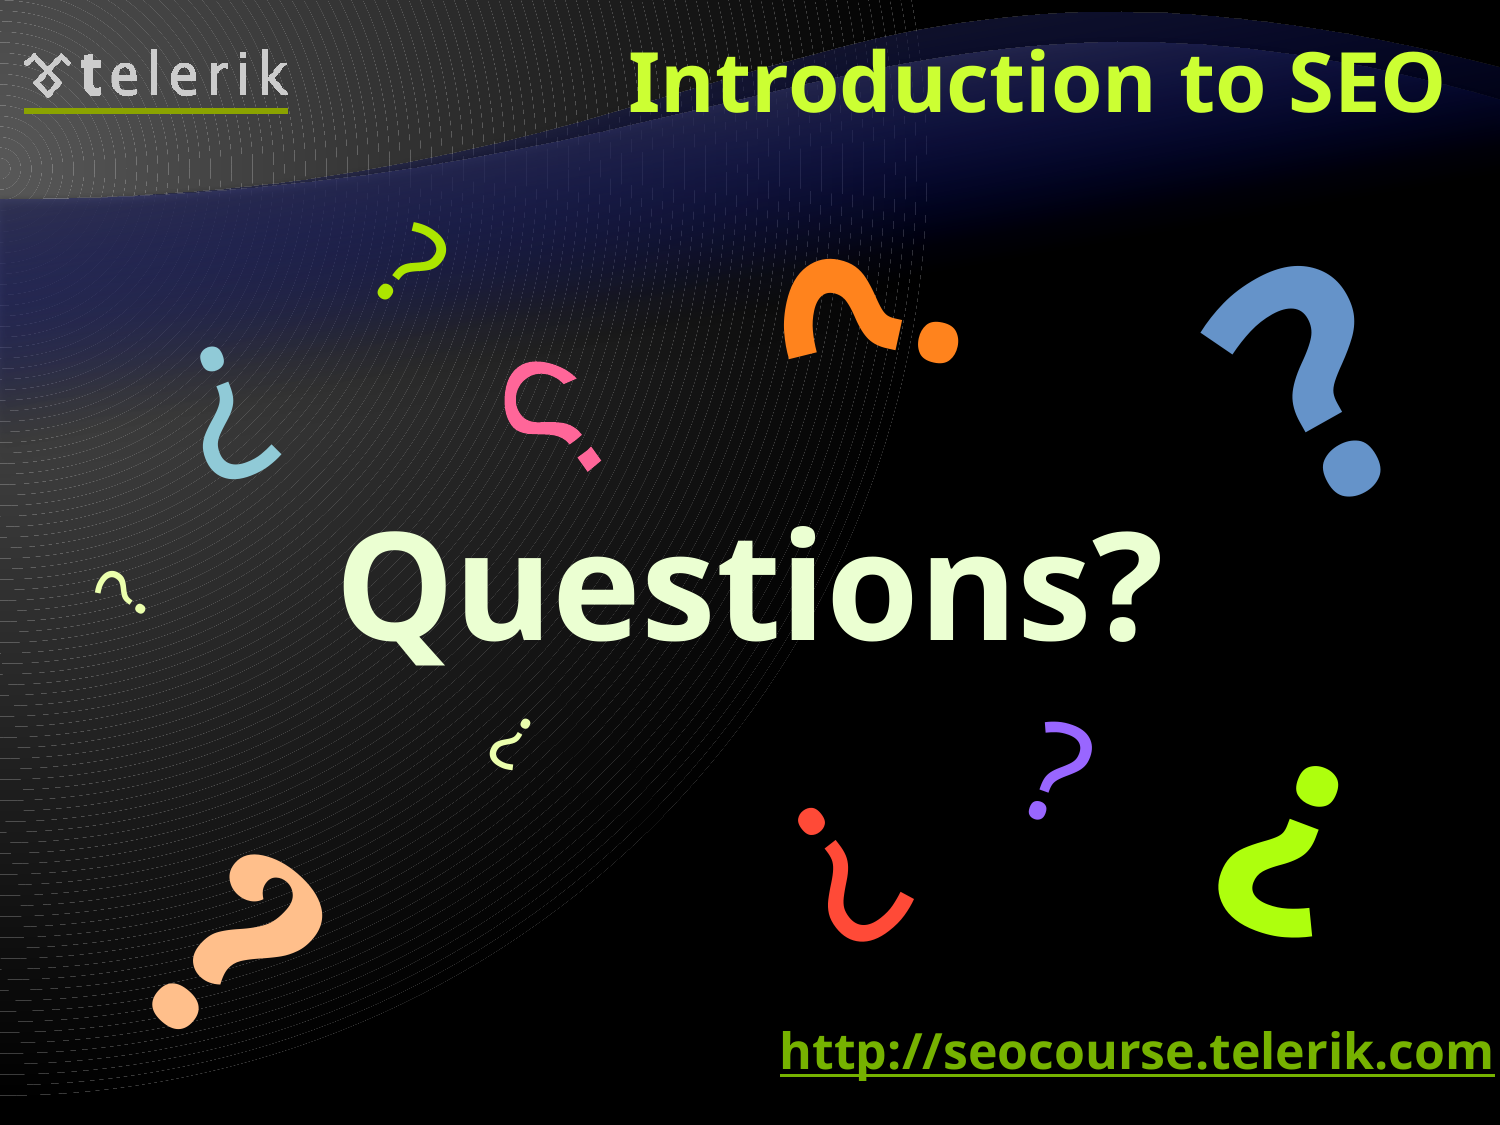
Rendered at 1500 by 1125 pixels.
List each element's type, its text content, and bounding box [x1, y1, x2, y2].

text_box ? [1150, 687, 1403, 1012]
text_box http://seocourse.telerik.com [765, 1012, 1500, 1096]
text_box ? [427, 667, 564, 806]
list Questions? [286, 480, 1213, 681]
picture [24, 49, 288, 114]
text_box ? [987, 668, 1125, 866]
text_box ? [1129, 162, 1464, 592]
text_box ? [335, 177, 506, 359]
text_box ? [733, 745, 973, 1012]
text_box ? [66, 745, 412, 1114]
text_box ? [700, 218, 1026, 421]
text_box ? [92, 292, 322, 555]
text_box ? [59, 467, 230, 648]
title Introduction to SEO [300, 12, 1463, 163]
